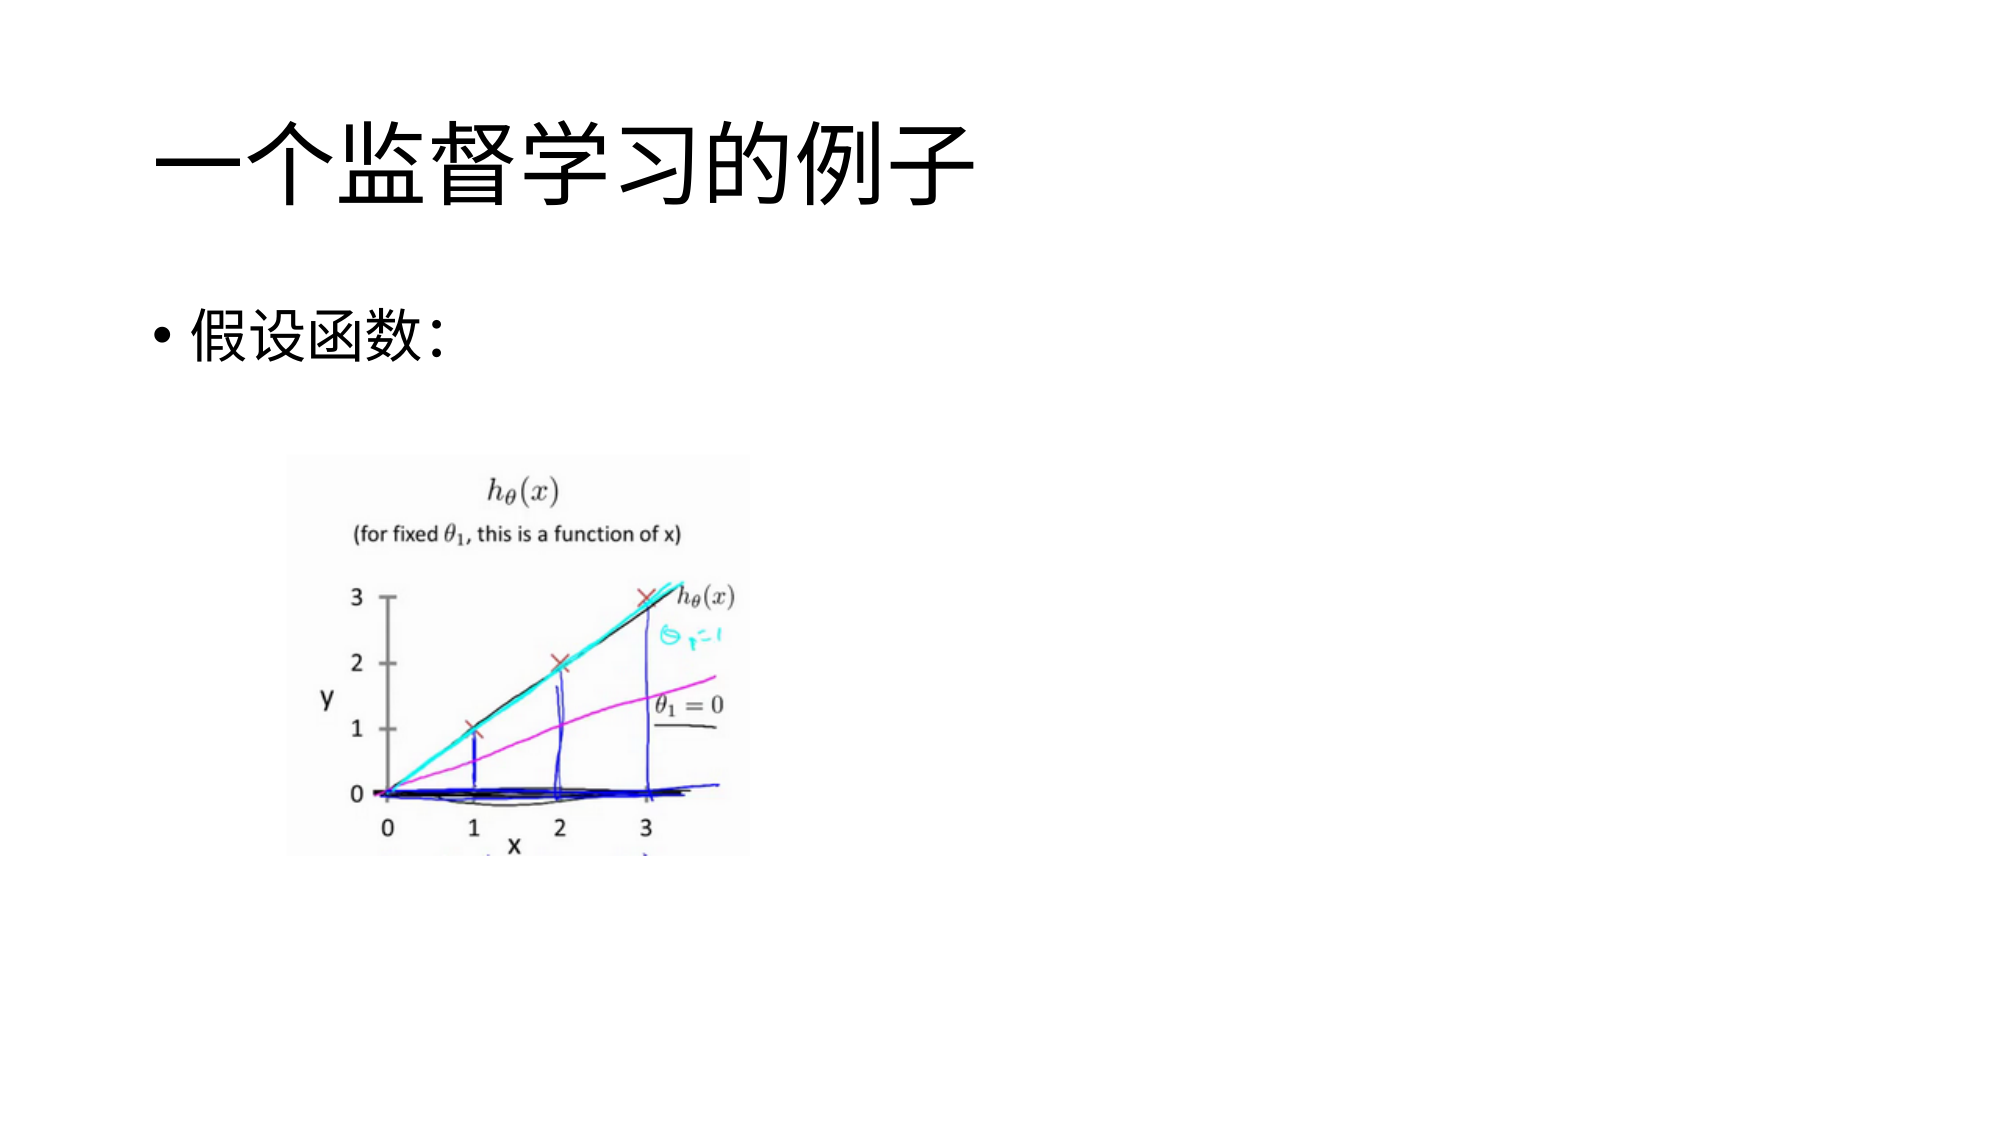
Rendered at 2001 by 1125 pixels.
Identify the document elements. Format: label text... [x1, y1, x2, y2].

picture [262, 432, 750, 856]
title 一个监督学习的例子 [137, 59, 1863, 278]
